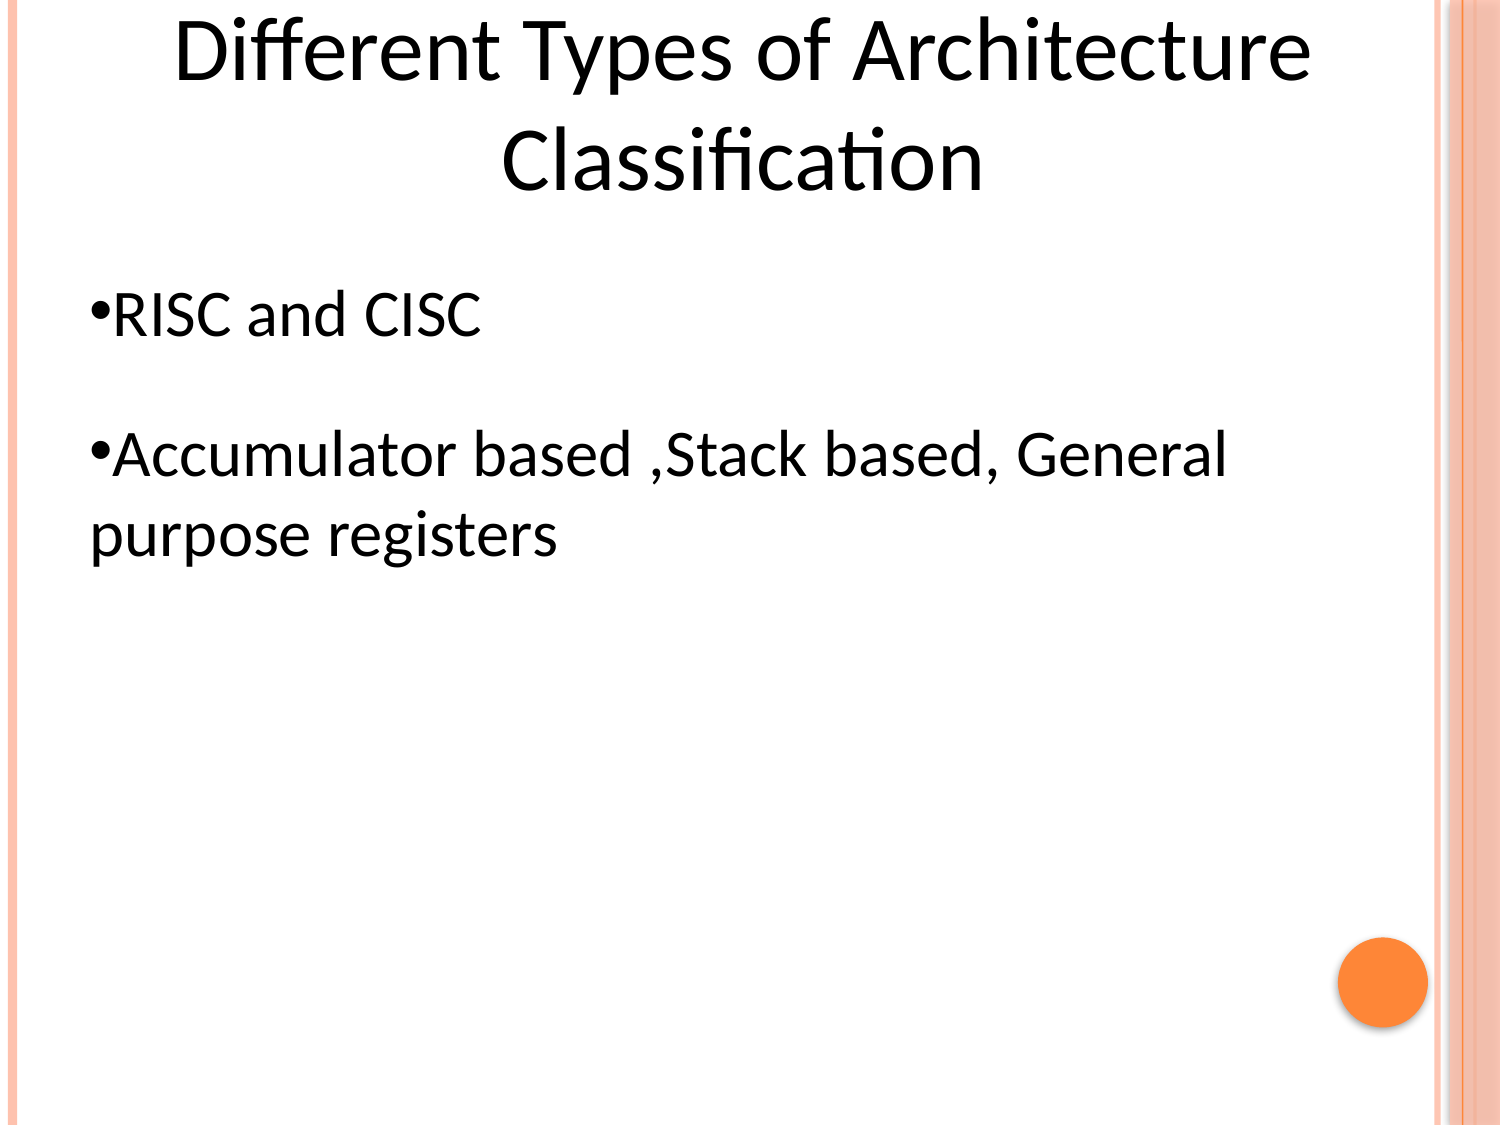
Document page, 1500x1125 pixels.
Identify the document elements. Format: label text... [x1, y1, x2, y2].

text_box Different Types of Architecture Classification [69, 5, 1419, 193]
text_box RISC and CISC Accumulator based ,Stack based, General purpose registers [74, 262, 1425, 1005]
